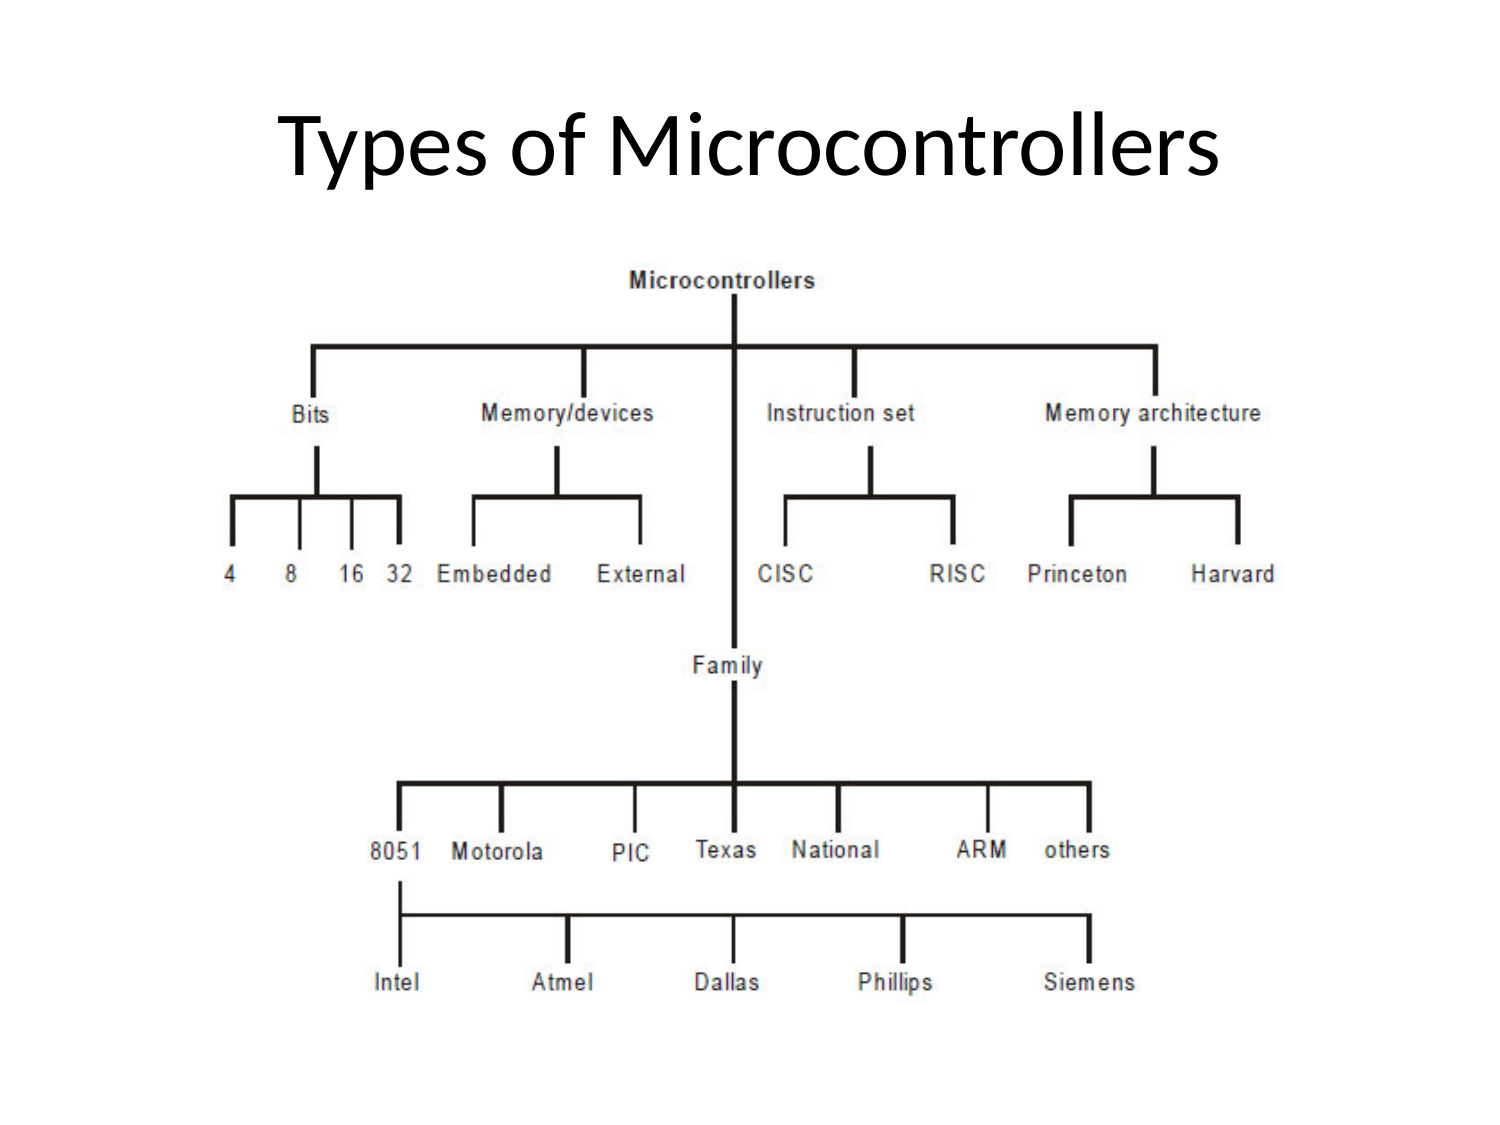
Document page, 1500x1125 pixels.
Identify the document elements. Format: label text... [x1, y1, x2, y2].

title Types of Microcontrollers [75, 45, 1425, 233]
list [74, 262, 1426, 1006]
